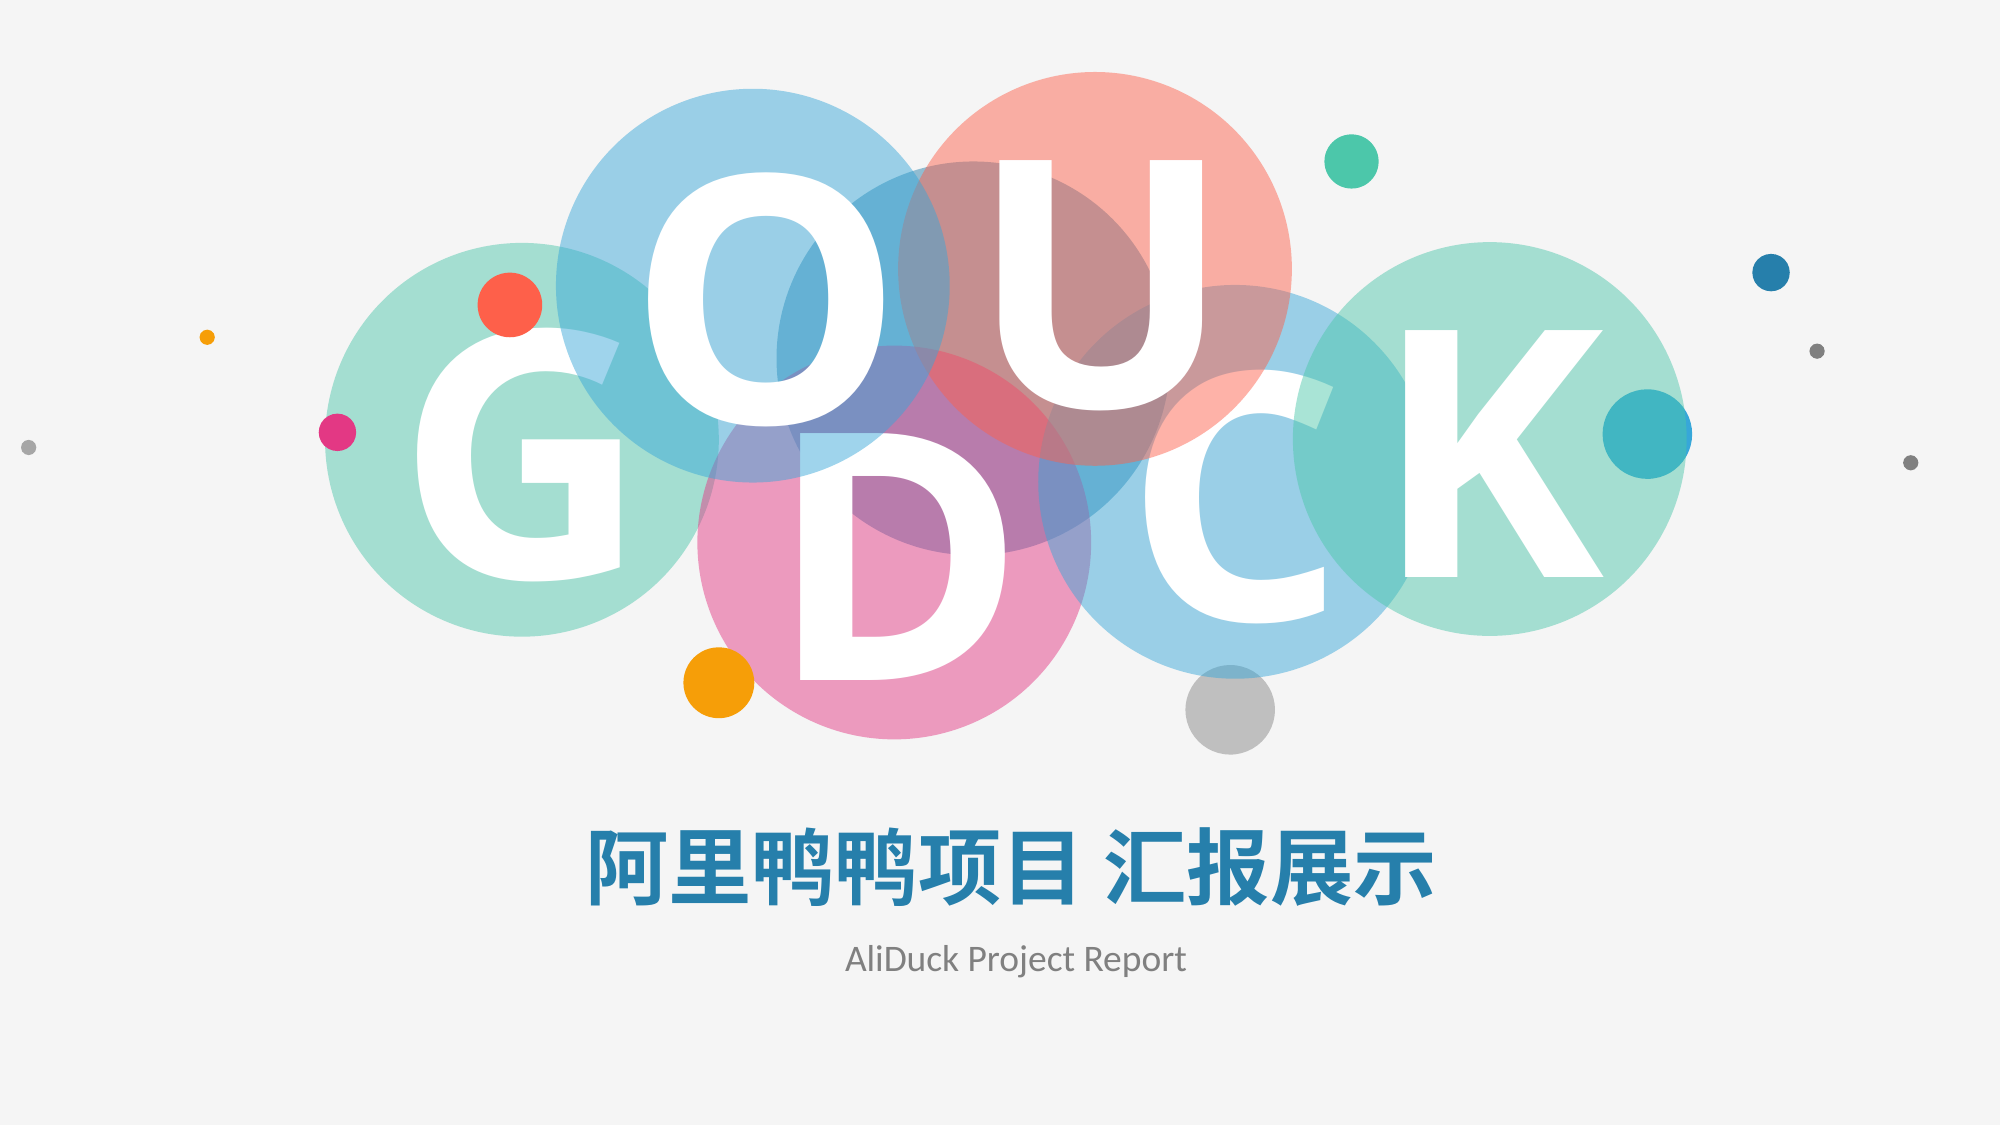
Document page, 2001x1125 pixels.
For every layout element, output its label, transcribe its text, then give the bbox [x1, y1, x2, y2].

text_box O [554, 87, 951, 484]
text_box [476, 271, 544, 339]
text_box [914, 166, 925, 176]
text_box D [696, 378, 1082, 741]
text_box C [1037, 292, 1387, 680]
text_box [1184, 677, 1277, 756]
text_box [198, 328, 216, 347]
text_box G [324, 241, 706, 638]
text_box [19, 438, 38, 457]
text_box AliDuck Project Report [315, 926, 1726, 986]
text_box [1686, 409, 1694, 458]
text_box [1751, 252, 1791, 293]
text_box U [919, 70, 1293, 467]
text_box K [1291, 241, 1688, 637]
text_box 阿里鸭鸭项目 汇报展示 [572, 809, 1450, 921]
text_box [317, 412, 358, 453]
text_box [1809, 343, 1919, 471]
text_box [1323, 133, 1380, 190]
text_box [682, 646, 756, 720]
